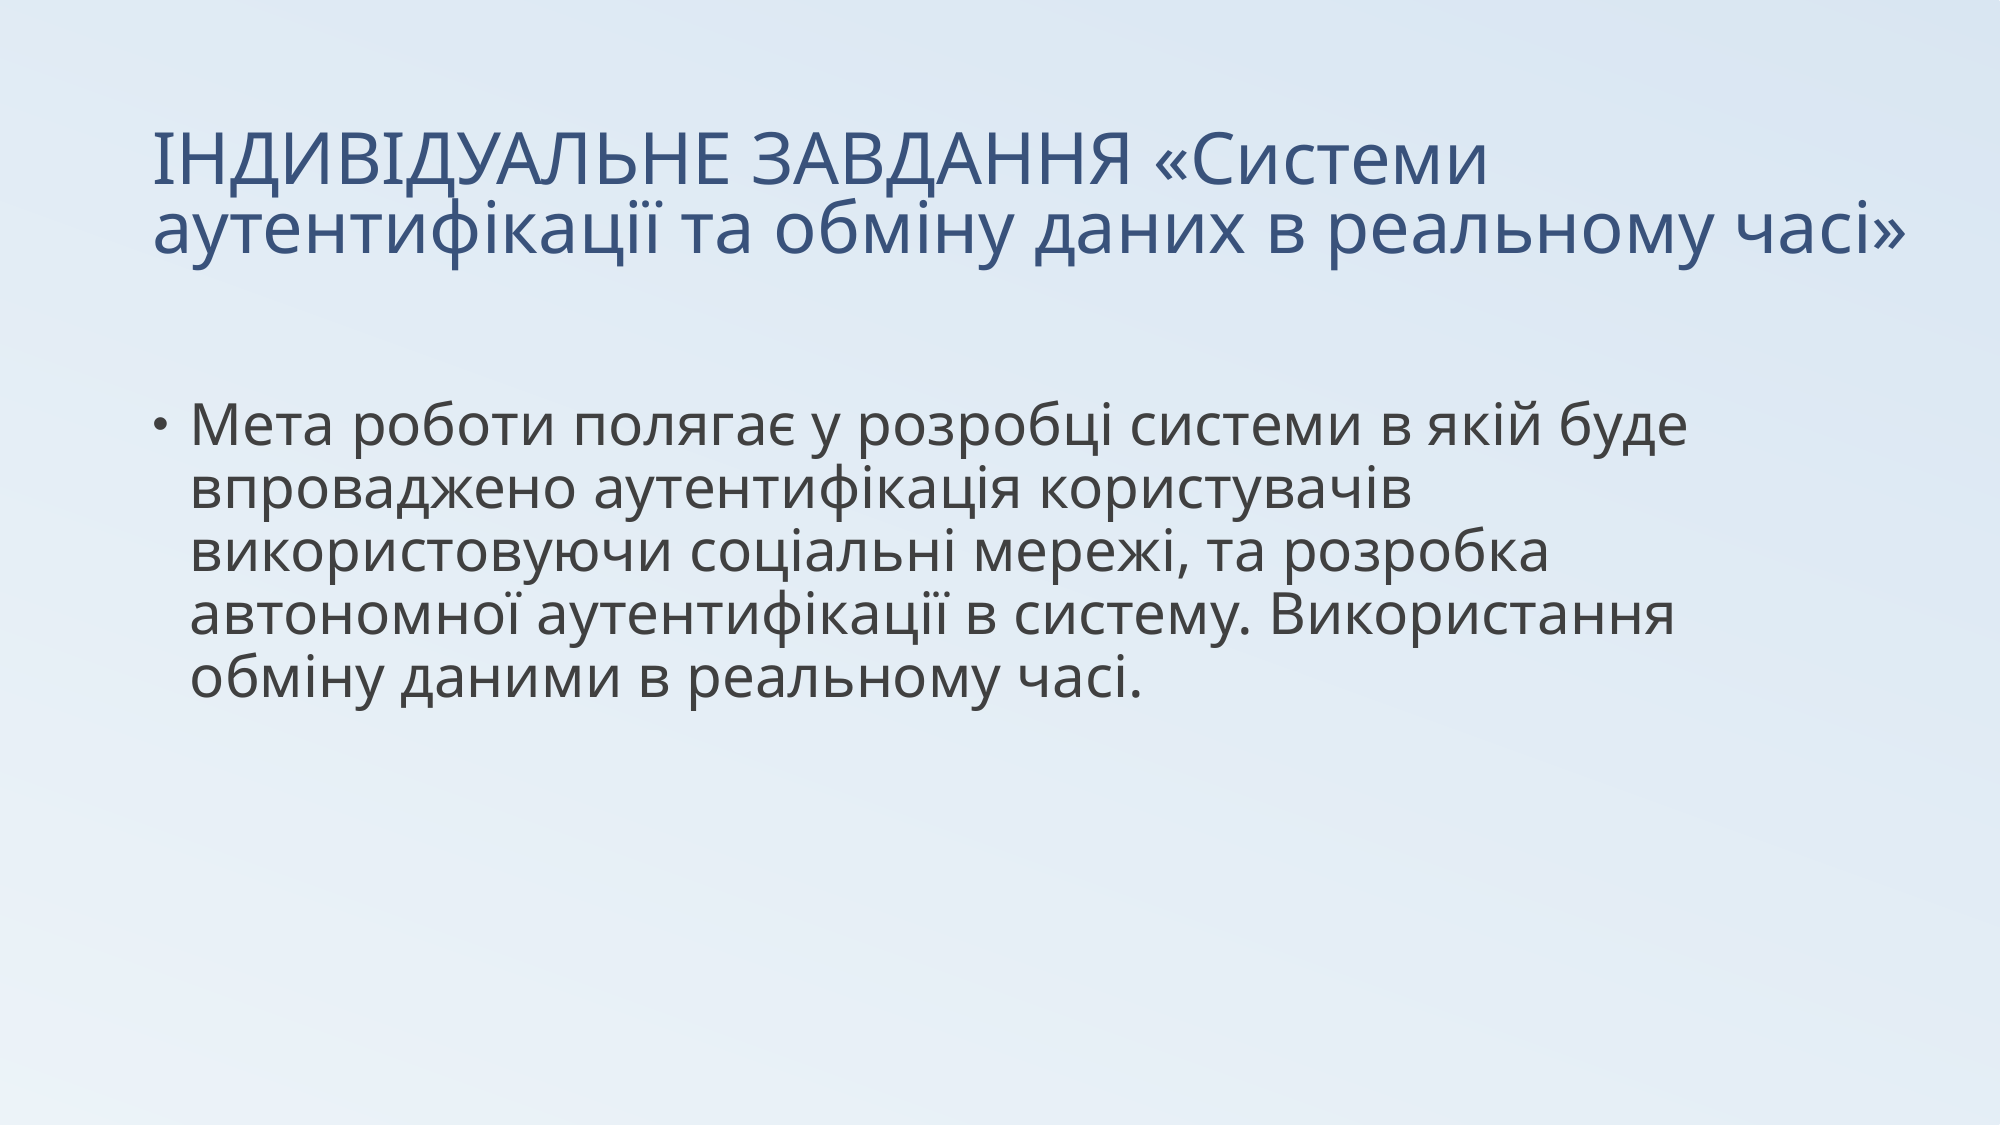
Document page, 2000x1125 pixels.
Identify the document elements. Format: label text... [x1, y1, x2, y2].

list Мета роботи полягає у розробці системи в якій буде впроваджено аутентифікація користувачів використовуючи соціальні мережі, та розробка автономної аутентифікації в систему. Використання обміну даними в реальному часі. [137, 387, 1825, 1075]
title ІНДИВІДУАЛЬНЕ ЗАВДАННЯ «Системи аутентифікації та обміну даних в реальному часі» [137, 99, 1937, 275]
